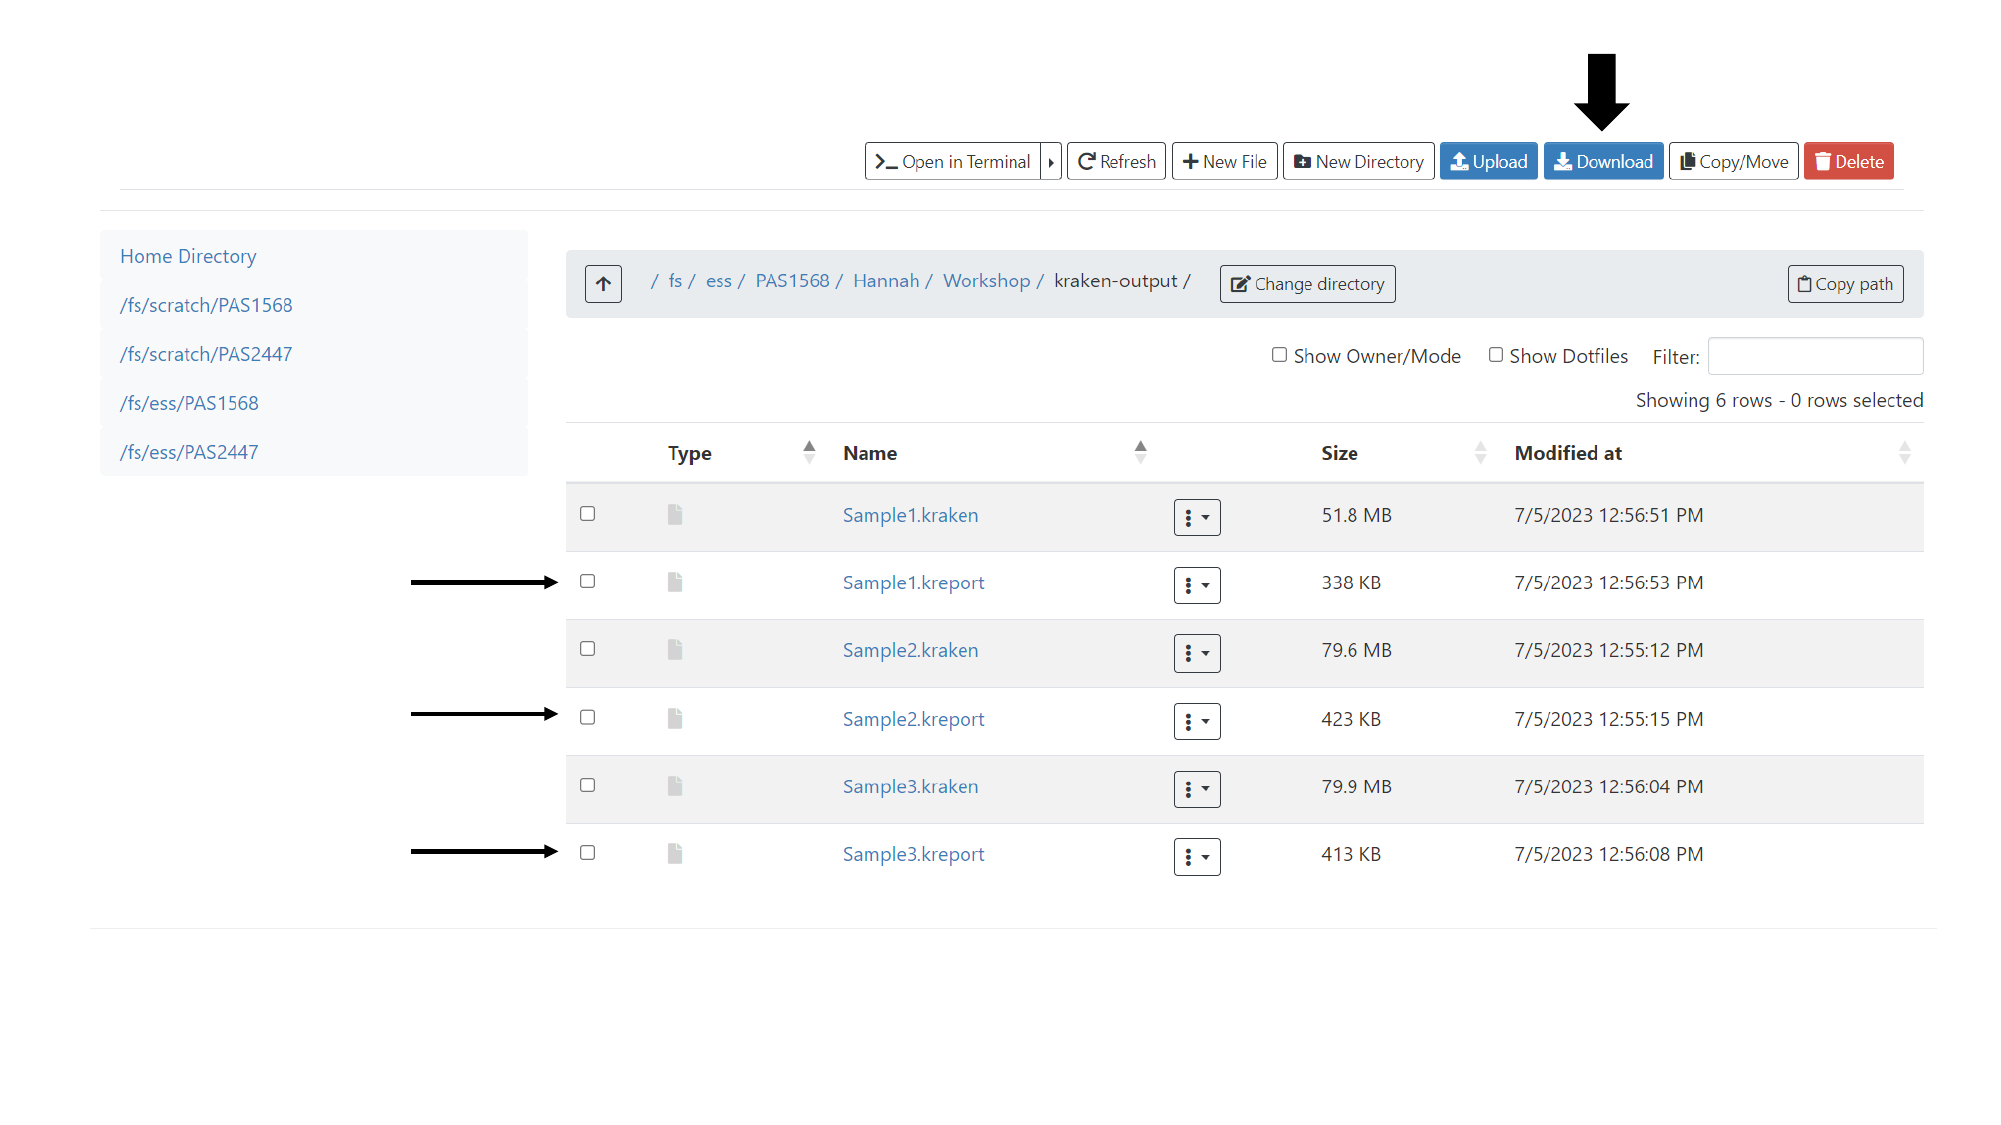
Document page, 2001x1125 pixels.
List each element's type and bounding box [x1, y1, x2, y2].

text_box [1573, 53, 1630, 130]
picture [90, 129, 1937, 935]
